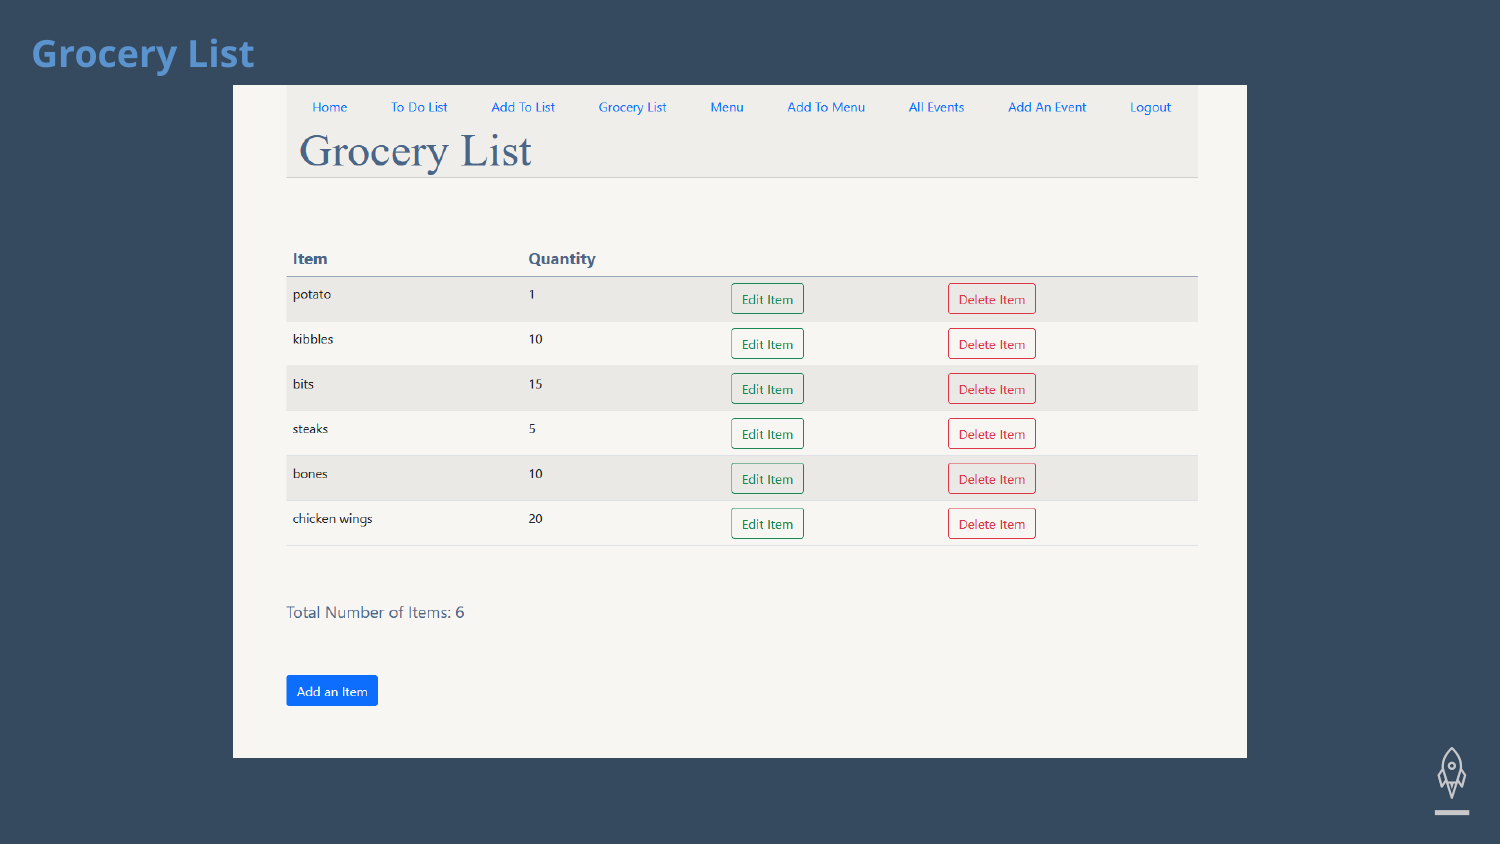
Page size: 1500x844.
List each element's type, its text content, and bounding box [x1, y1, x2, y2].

title Grocery List [16, 2, 1464, 102]
picture [1410, 739, 1494, 823]
picture [233, 85, 1247, 758]
